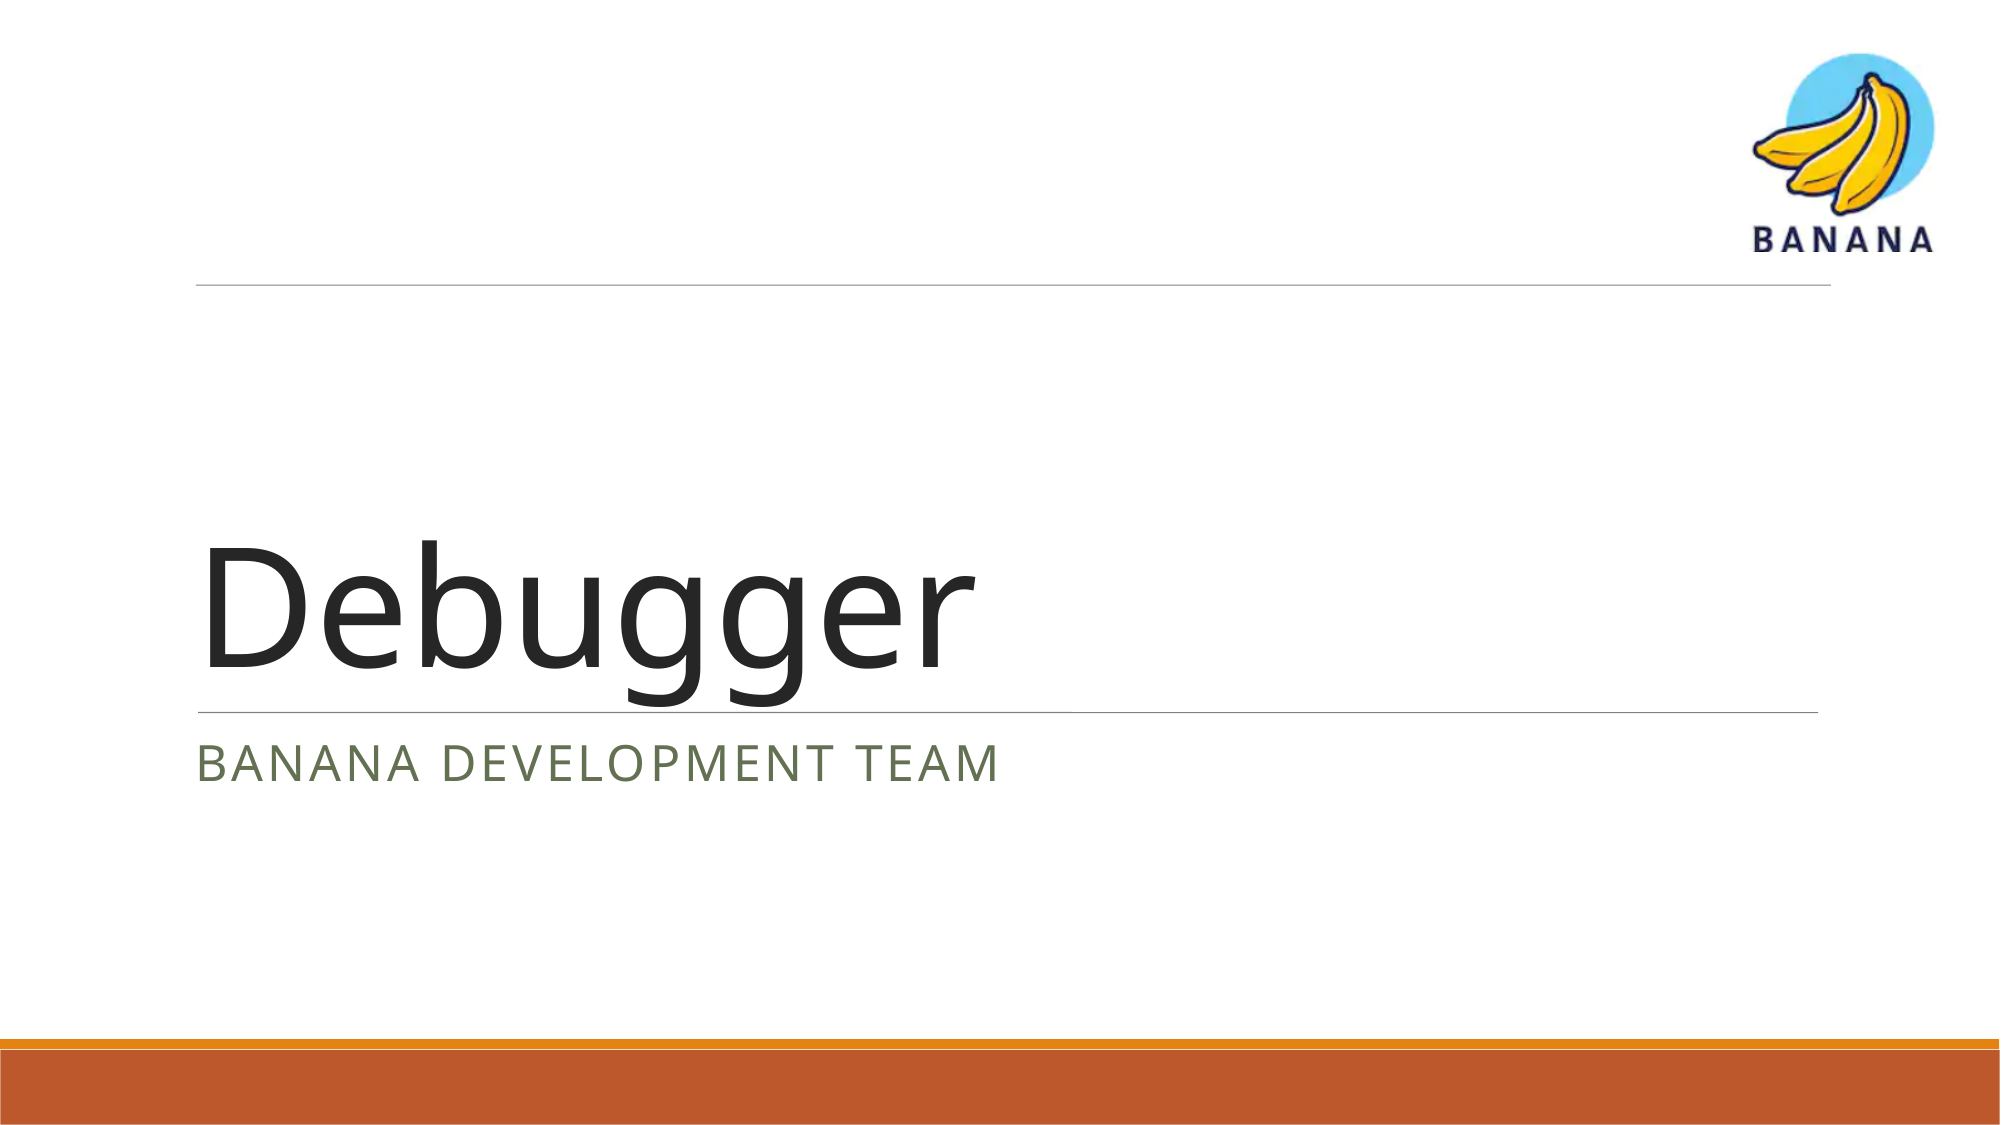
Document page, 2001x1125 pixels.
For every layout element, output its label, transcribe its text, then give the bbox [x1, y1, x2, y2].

text_box Banana Development Team [180, 730, 1831, 919]
text_box Debugger [179, 124, 1830, 710]
picture [1749, 44, 1942, 252]
